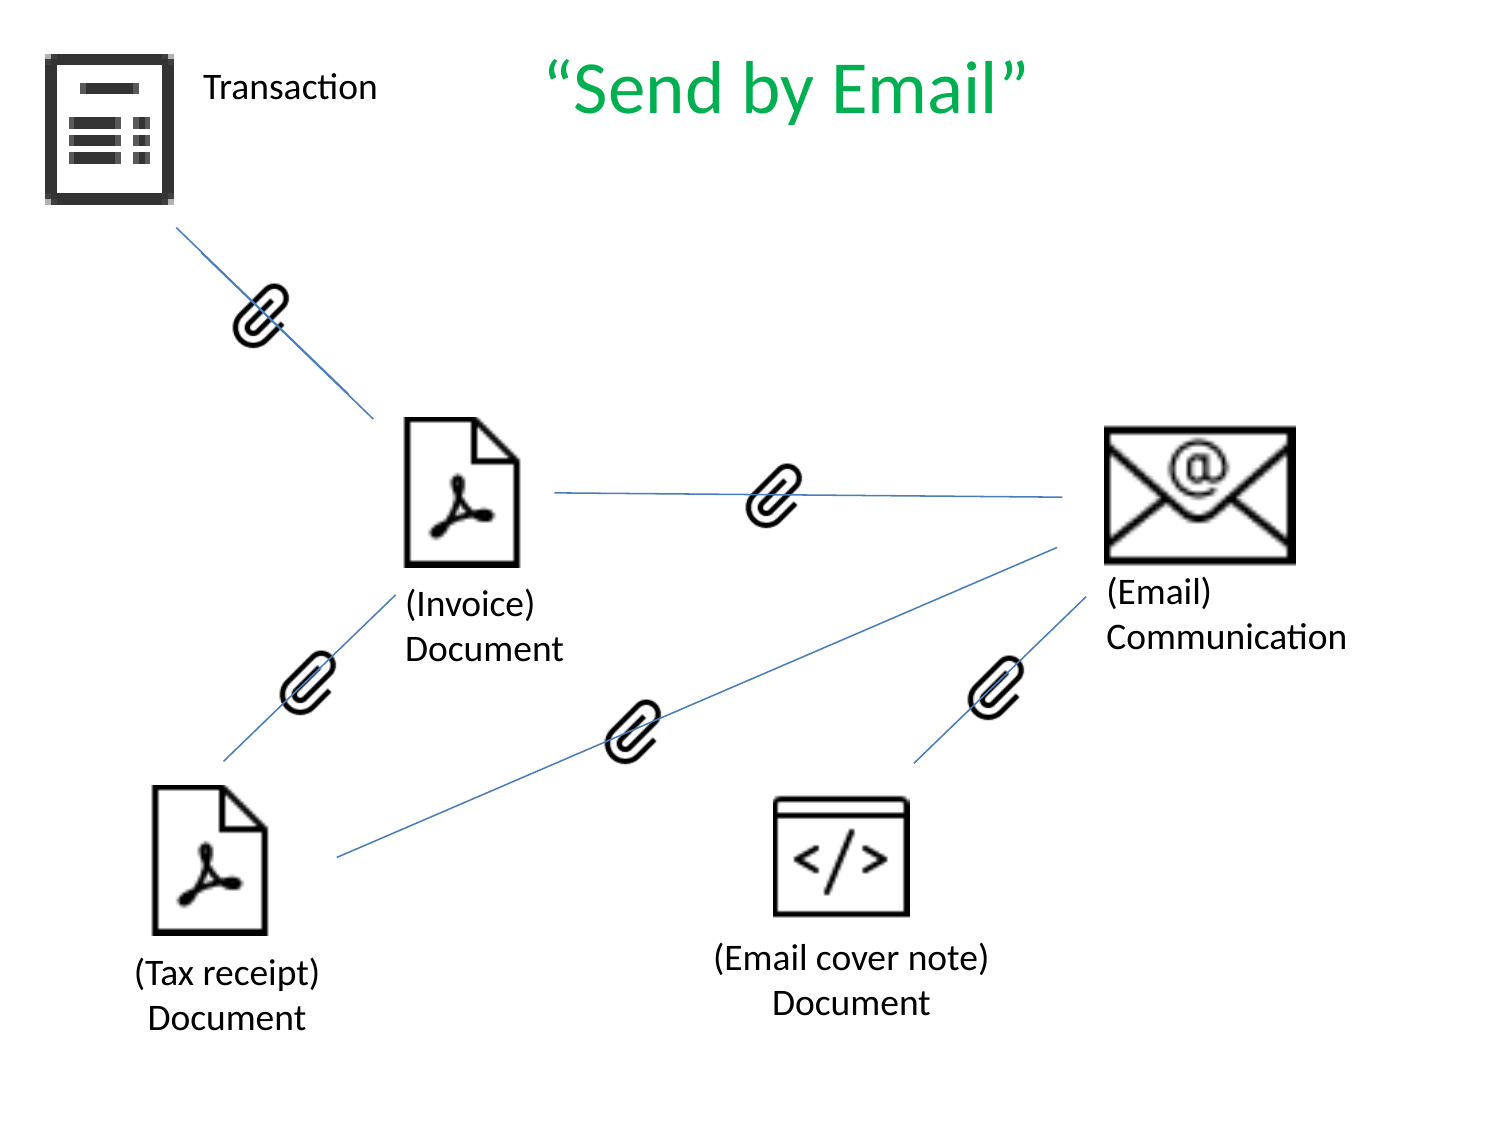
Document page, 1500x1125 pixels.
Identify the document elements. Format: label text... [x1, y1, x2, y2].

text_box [223, 594, 331, 762]
picture [387, 417, 539, 547]
text_box (Email) Communication [1091, 559, 1363, 665]
picture [773, 858, 911, 926]
text_box (Email cover note) Document [698, 925, 1005, 1031]
picture [1104, 401, 1296, 593]
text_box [336, 547, 1058, 858]
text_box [200, 252, 374, 420]
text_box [1063, 596, 1087, 764]
text_box (Tax receipt) Document [119, 940, 336, 1046]
picture [731, 453, 817, 492]
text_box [176, 227, 349, 395]
picture [135, 784, 287, 936]
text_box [554, 492, 1063, 498]
text_box Transaction [188, 54, 393, 115]
picture [34, 54, 186, 206]
picture [731, 498, 817, 540]
text_box “Send by Email” [527, 30, 1046, 136]
